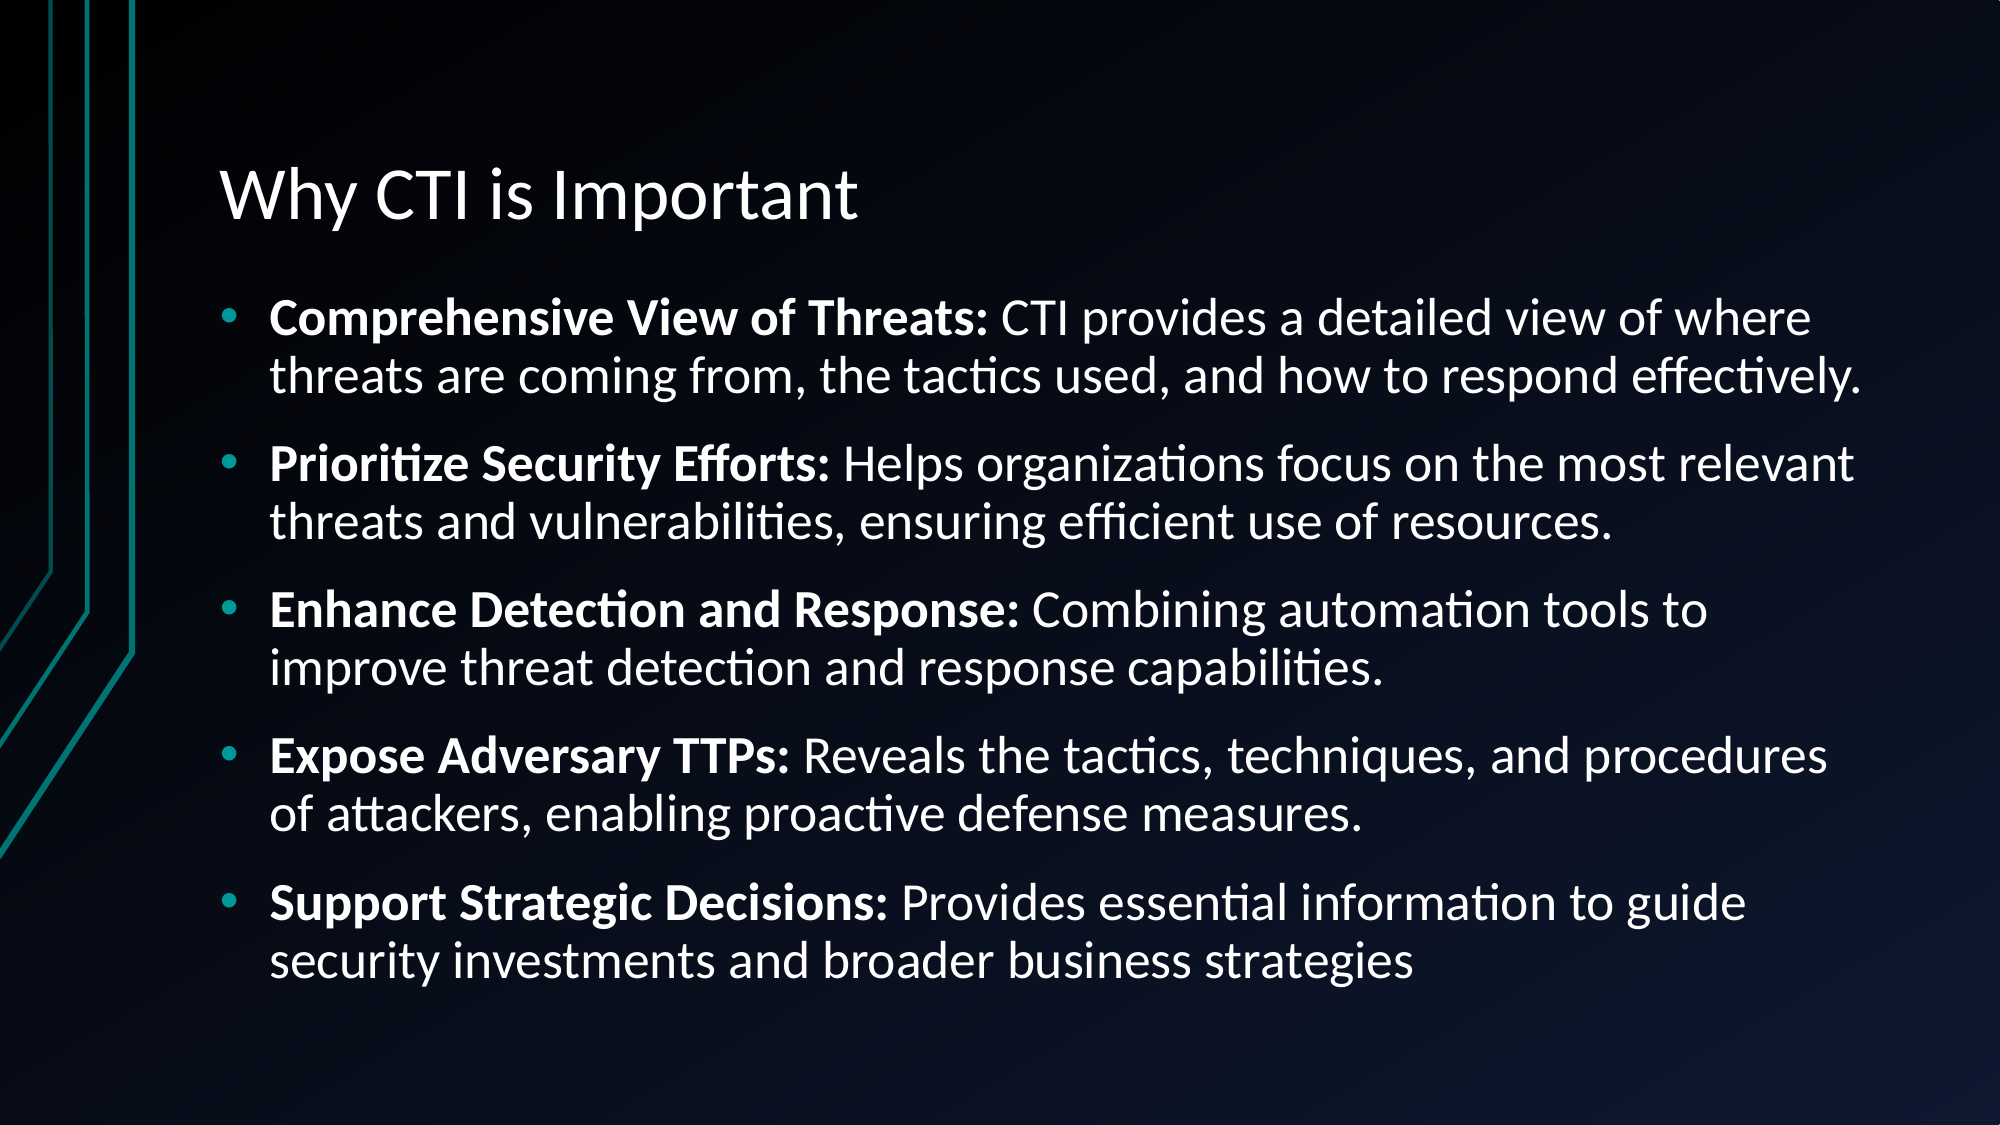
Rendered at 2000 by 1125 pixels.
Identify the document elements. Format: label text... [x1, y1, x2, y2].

list Comprehensive View of Threats: CTI provides a detailed view of where threats are coming from, the tactics used, and how to respond effectively. Prioritize Security Efforts: Helps organizations focus on the most relevant threats and vulnerabilities, ensuring efficient use of resources. Enhance Detection and Response: Combining automation tools to improve threat detection and response capabilities. Expose Adversary TTPs: Reveals the tactics, techniques, and procedures of attackers, enabling proactive defense measures. Support Strategic Decisions: Provides essential information to guide security investments and broader business strategies [199, 279, 1900, 1012]
title Why CTI is Important [199, 45, 1900, 246]
